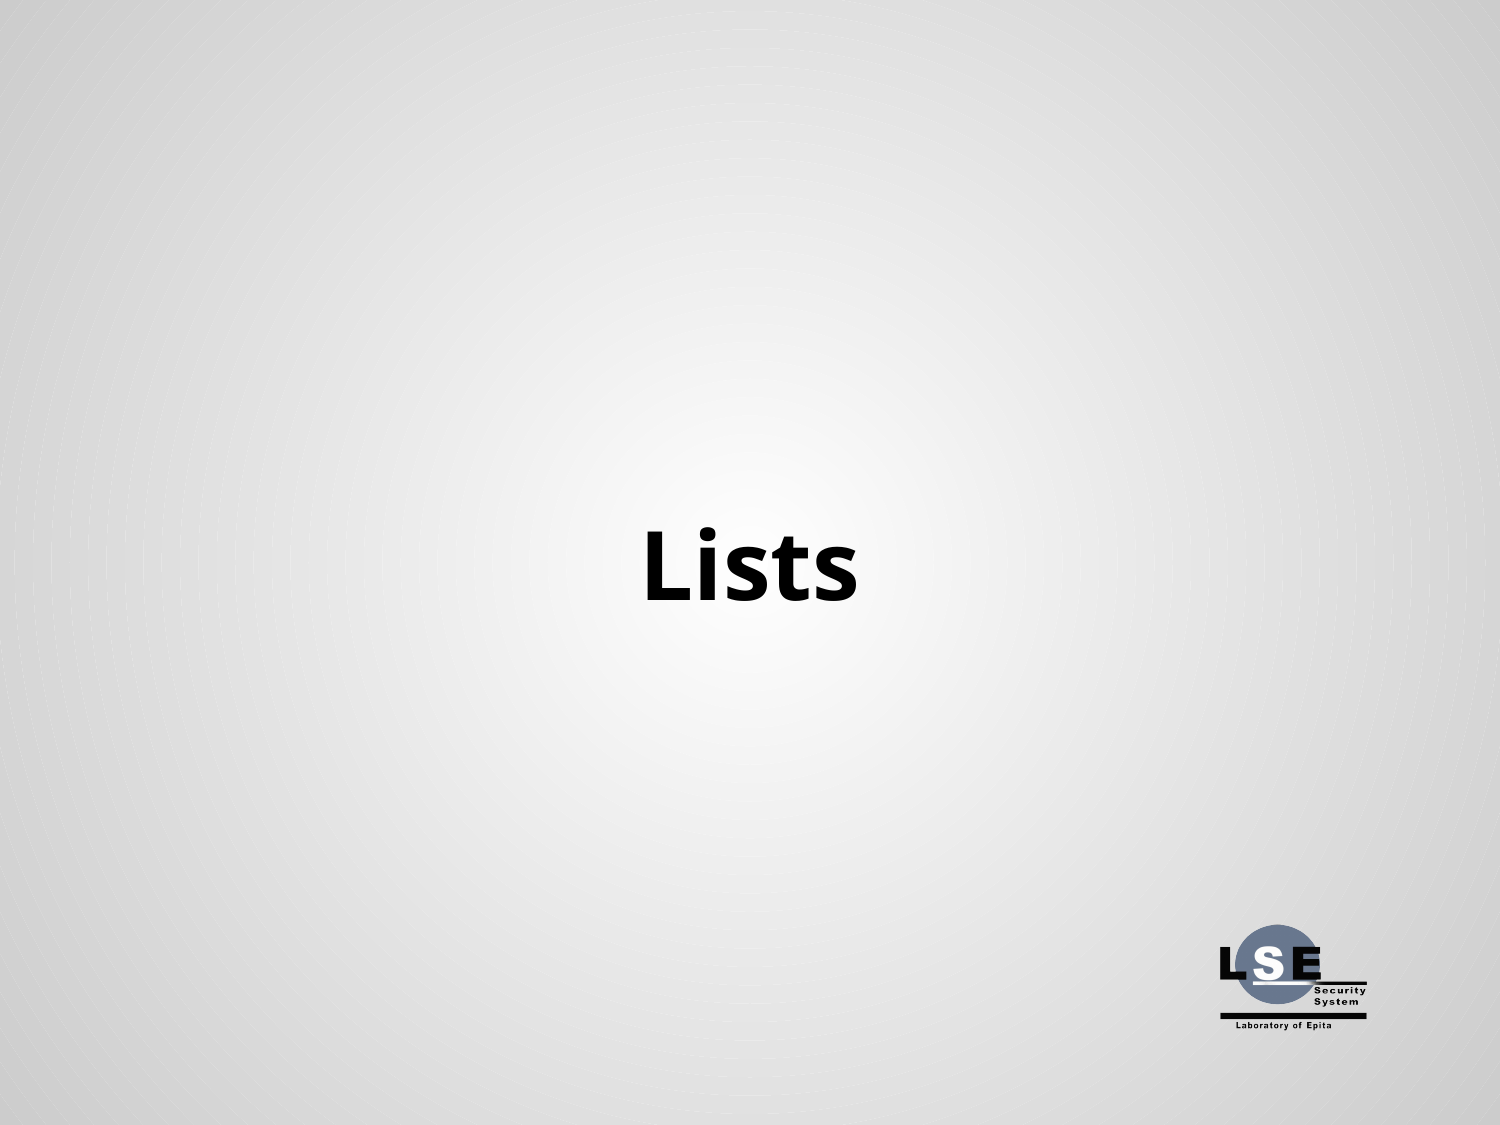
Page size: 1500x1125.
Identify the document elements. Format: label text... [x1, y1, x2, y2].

picture [1212, 919, 1375, 1036]
subtitle Lists [148, 437, 1352, 688]
